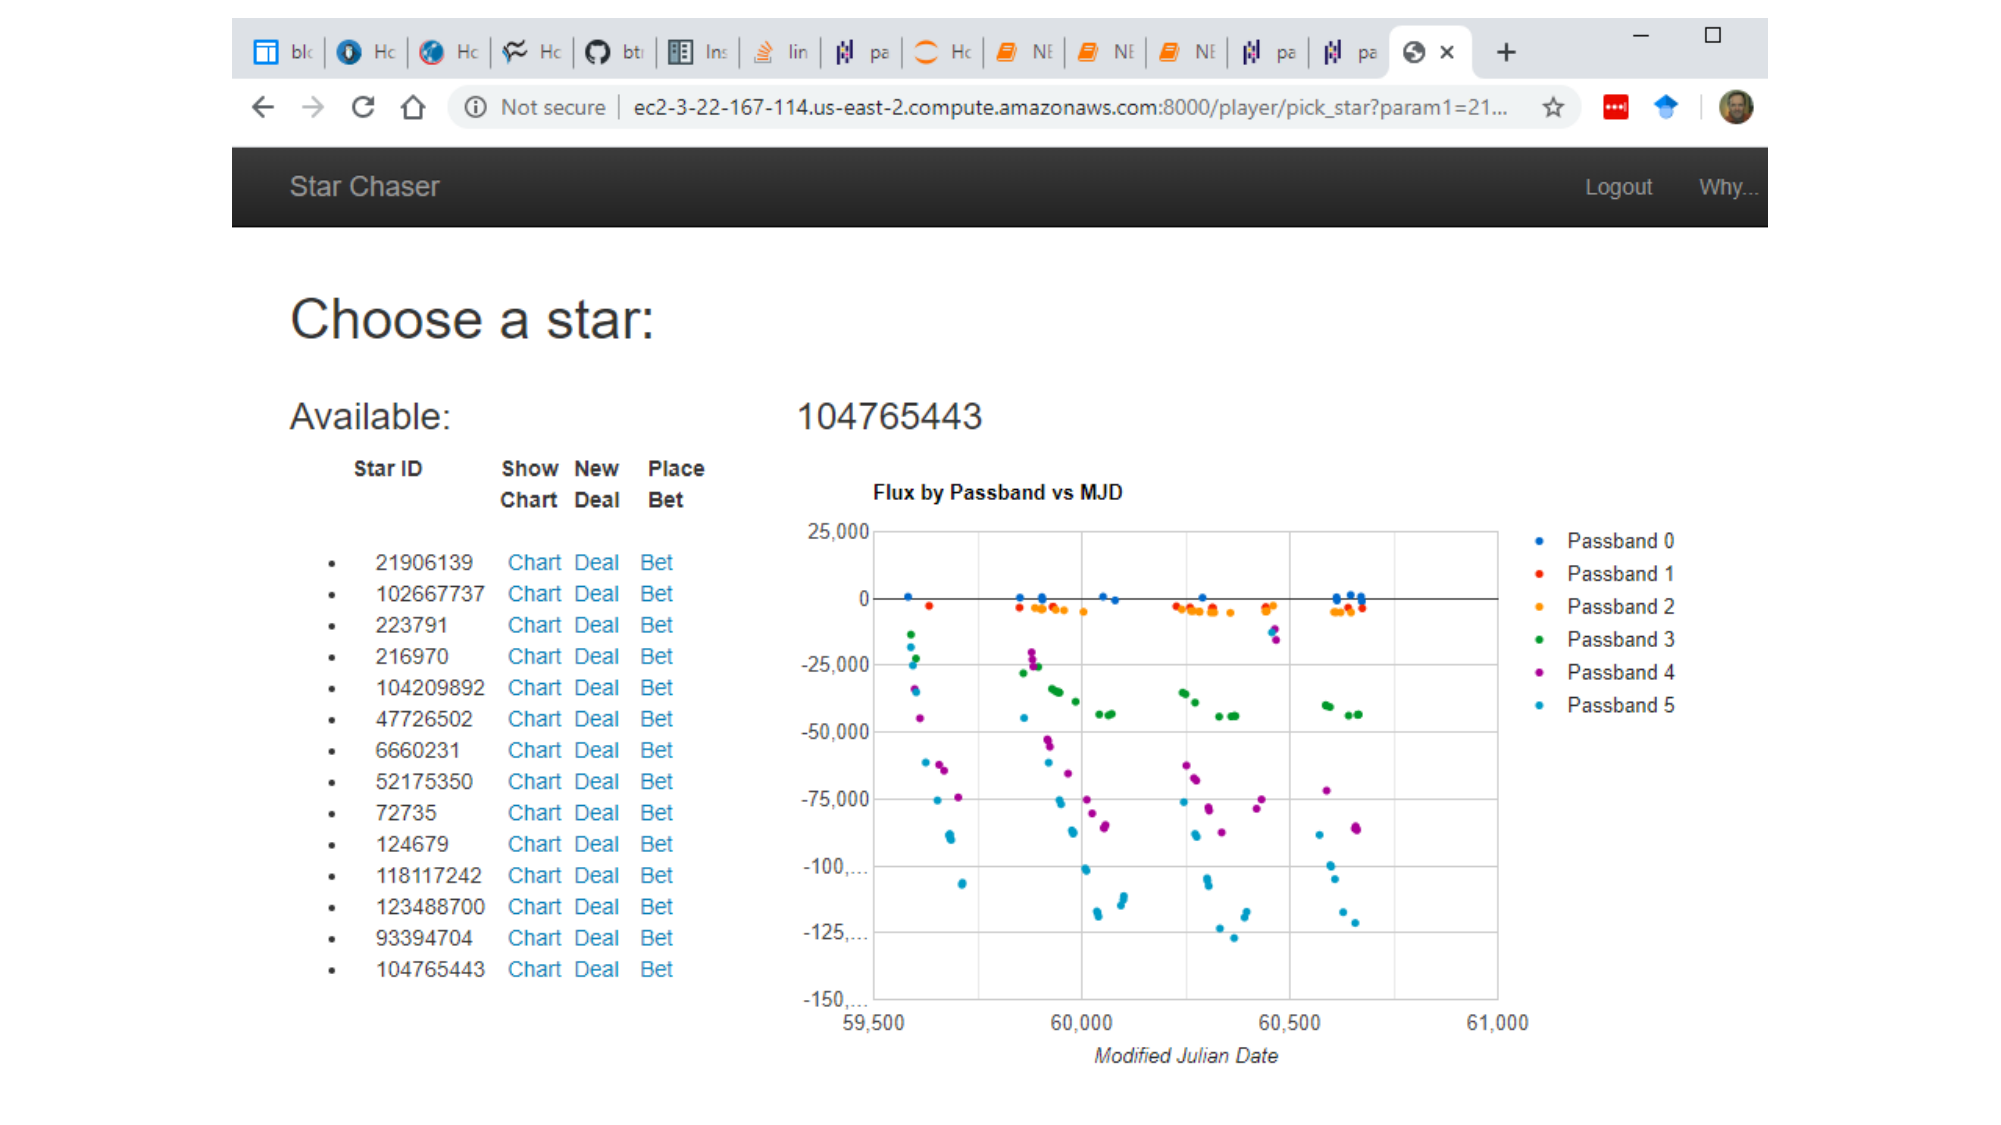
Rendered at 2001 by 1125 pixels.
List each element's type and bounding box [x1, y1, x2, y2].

picture [232, 18, 1768, 1107]
